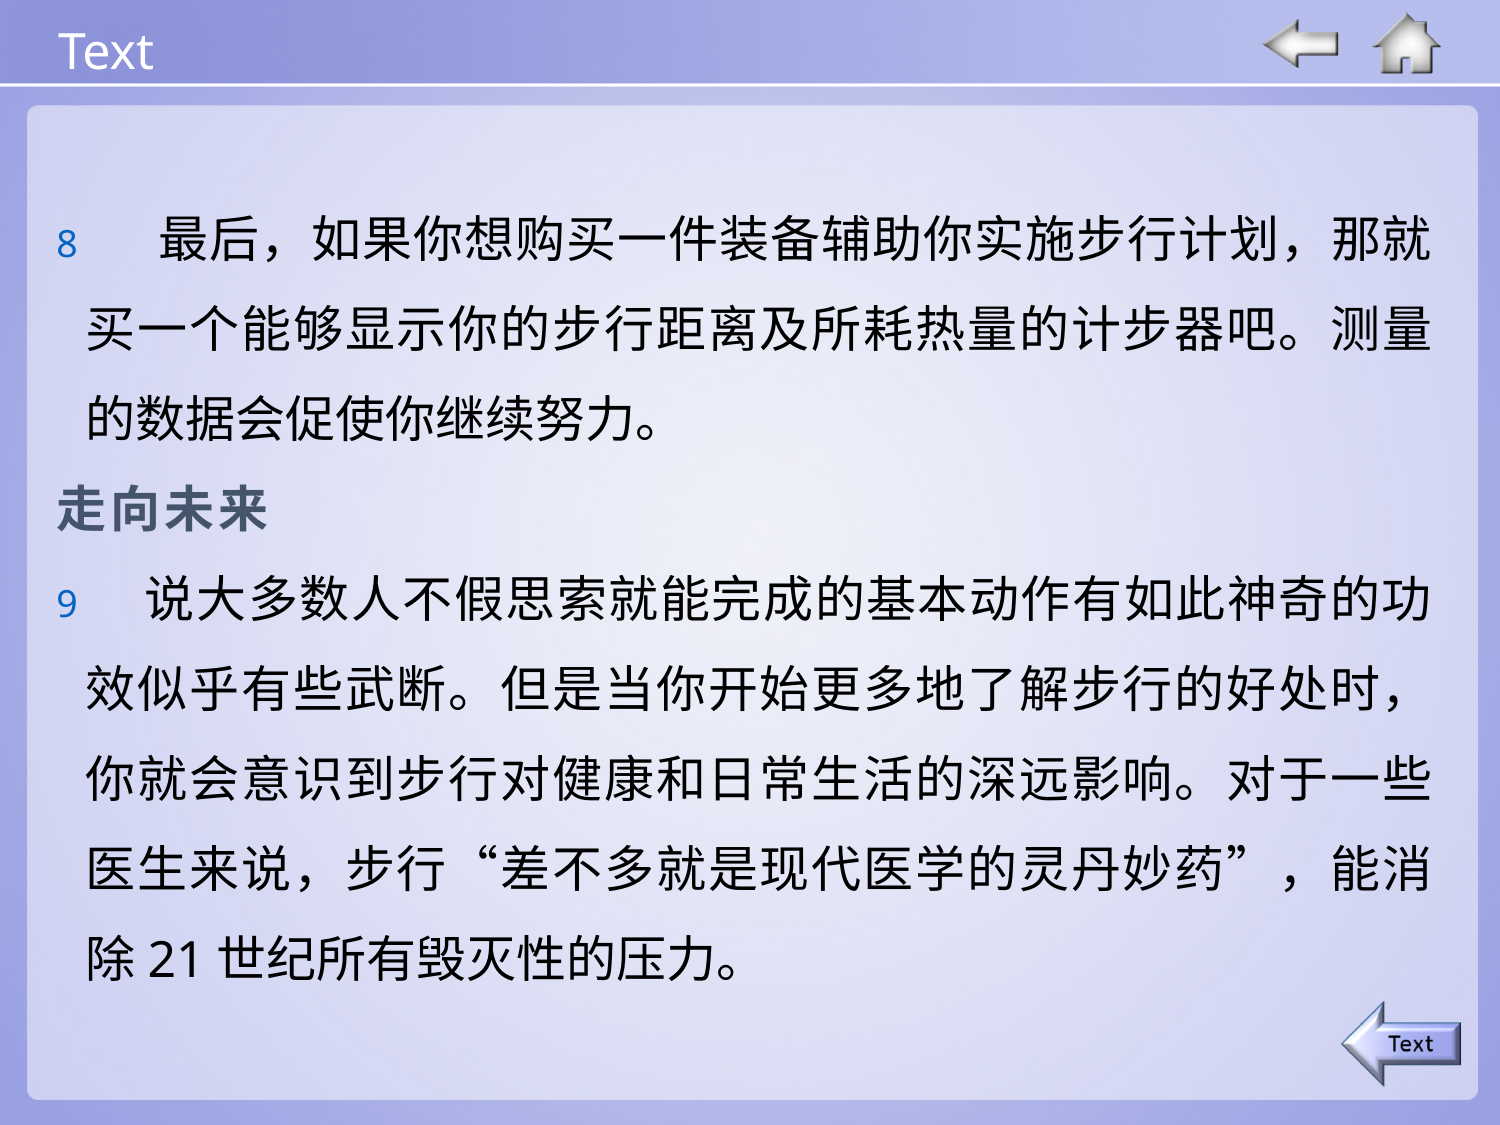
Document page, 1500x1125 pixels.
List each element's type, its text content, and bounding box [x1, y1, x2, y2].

picture [0, 0, 1500, 1125]
list 8 最后，如果你想购买一件装备辅助你实施步行计划，那就买一个能够显示你的步行距离及所耗热量的计步器吧。测量的数据会促使你继续努力。 走向未来 9 说大多数人不假思索就能完成的基本动作有如此神奇的功效似乎有些武断。但是当你开始更多地了解步行的好处时，你就会意识到步行对健康和日常生活的深远影响。对于一些医生来说，步行“差不多就是现代医学的灵丹妙药”，能消除21世纪所有毁灭性的压力。 [40, 169, 1448, 1030]
text_box Text [43, 11, 170, 87]
